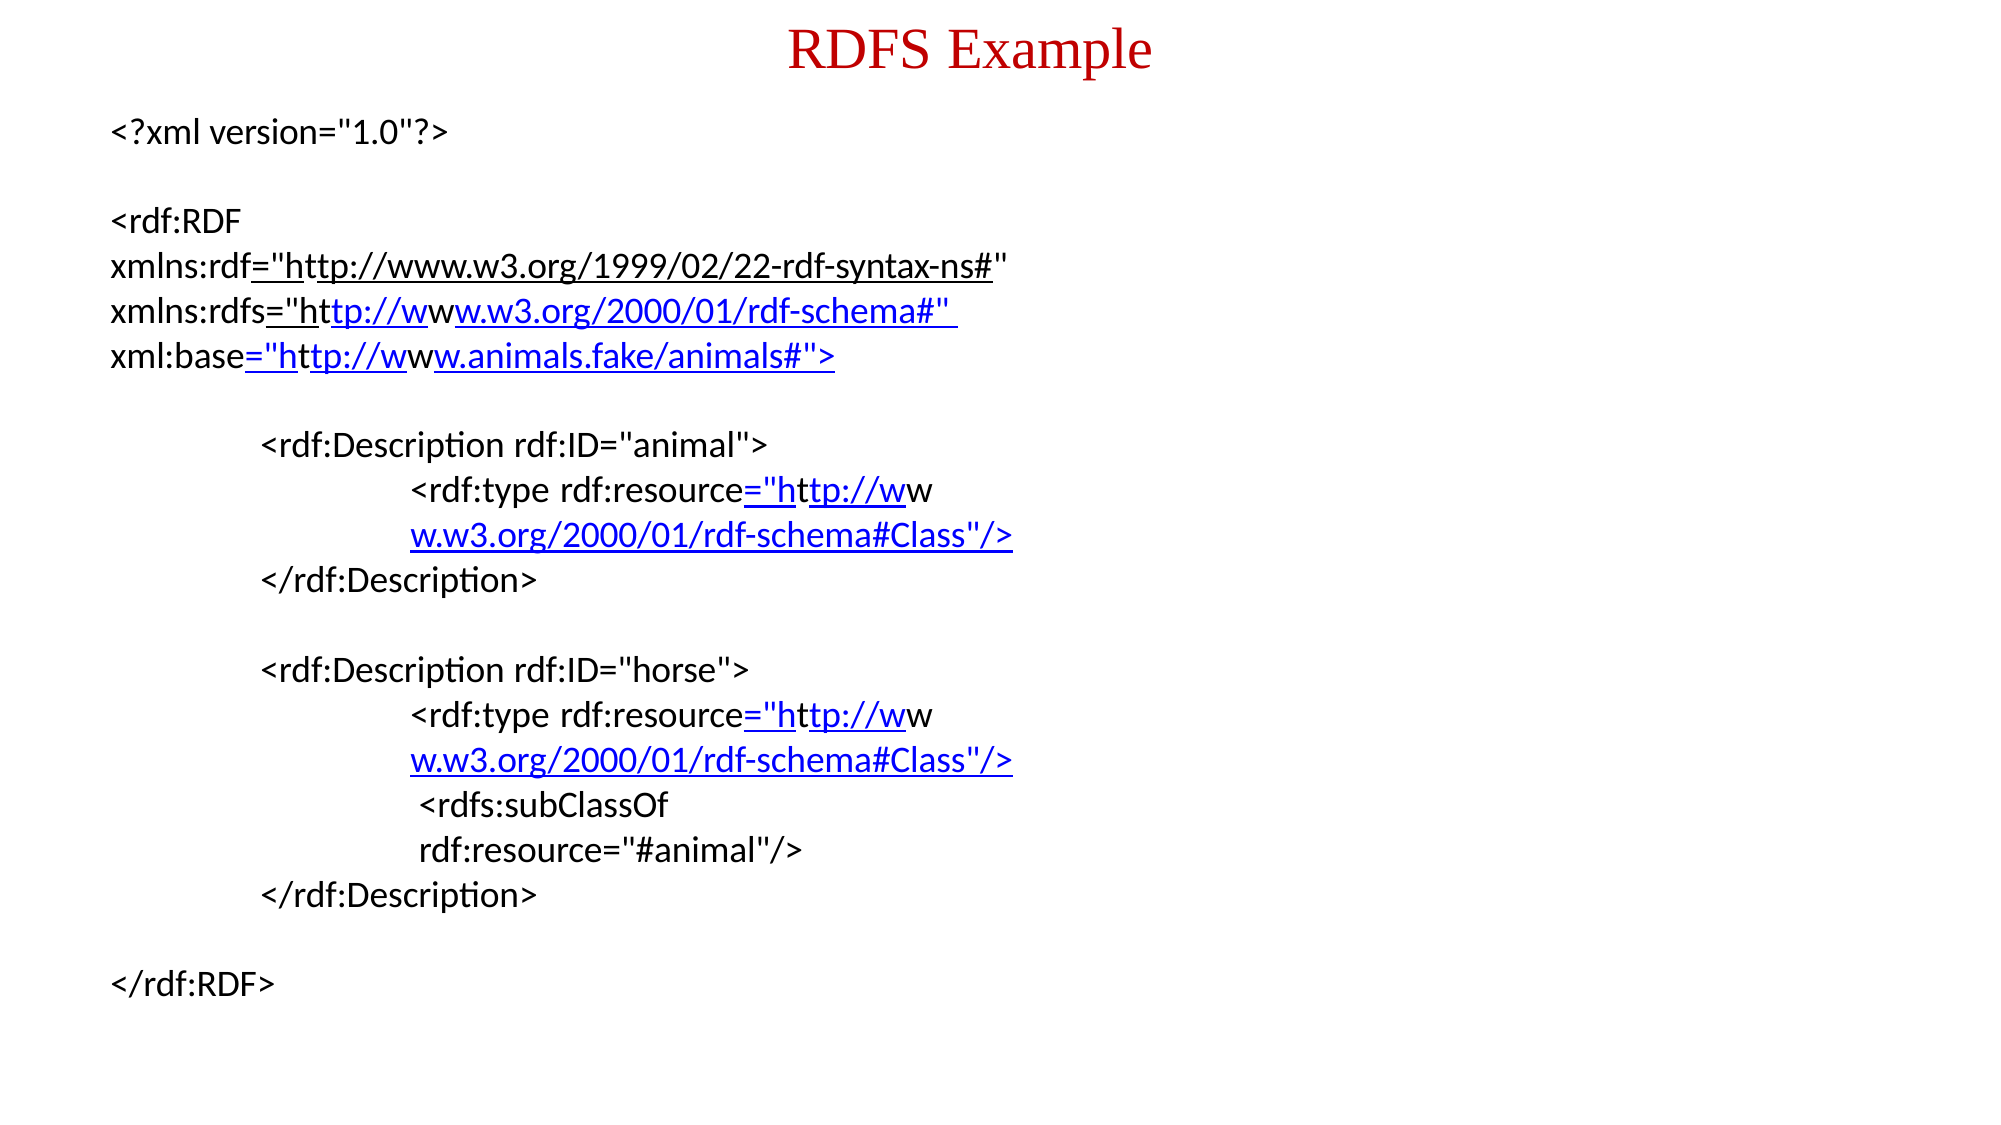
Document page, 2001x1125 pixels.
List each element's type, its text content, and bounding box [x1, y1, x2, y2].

text_box <?xml version="1.0"?> <rdf:RDF xmlns:rdf="http://www.w3.org/1999/02/22-rdf-syntax-ns#" xmlns:rdfs="http://www.w3.org/2000/01/rdf-schema#" xml:base="http://www.animals.fake/animals#"> <rdf:Description rdf:ID="animal"> <rdf:type rdf:resource="http://www.w3.org/2000/01/rdf-schema#Class"/> </rdf:Description> <rdf:Description rdf:ID="horse"> <rdf:type rdf:resource="http://www.w3.org/2000/01/rdf-schema#Class"/> <rdfs:subClassOf rdf:resource="#animal"/> </rdf:Description> </rdf:RDF> [108, 104, 1551, 1004]
title RDFS Example [785, 8, 1157, 104]
